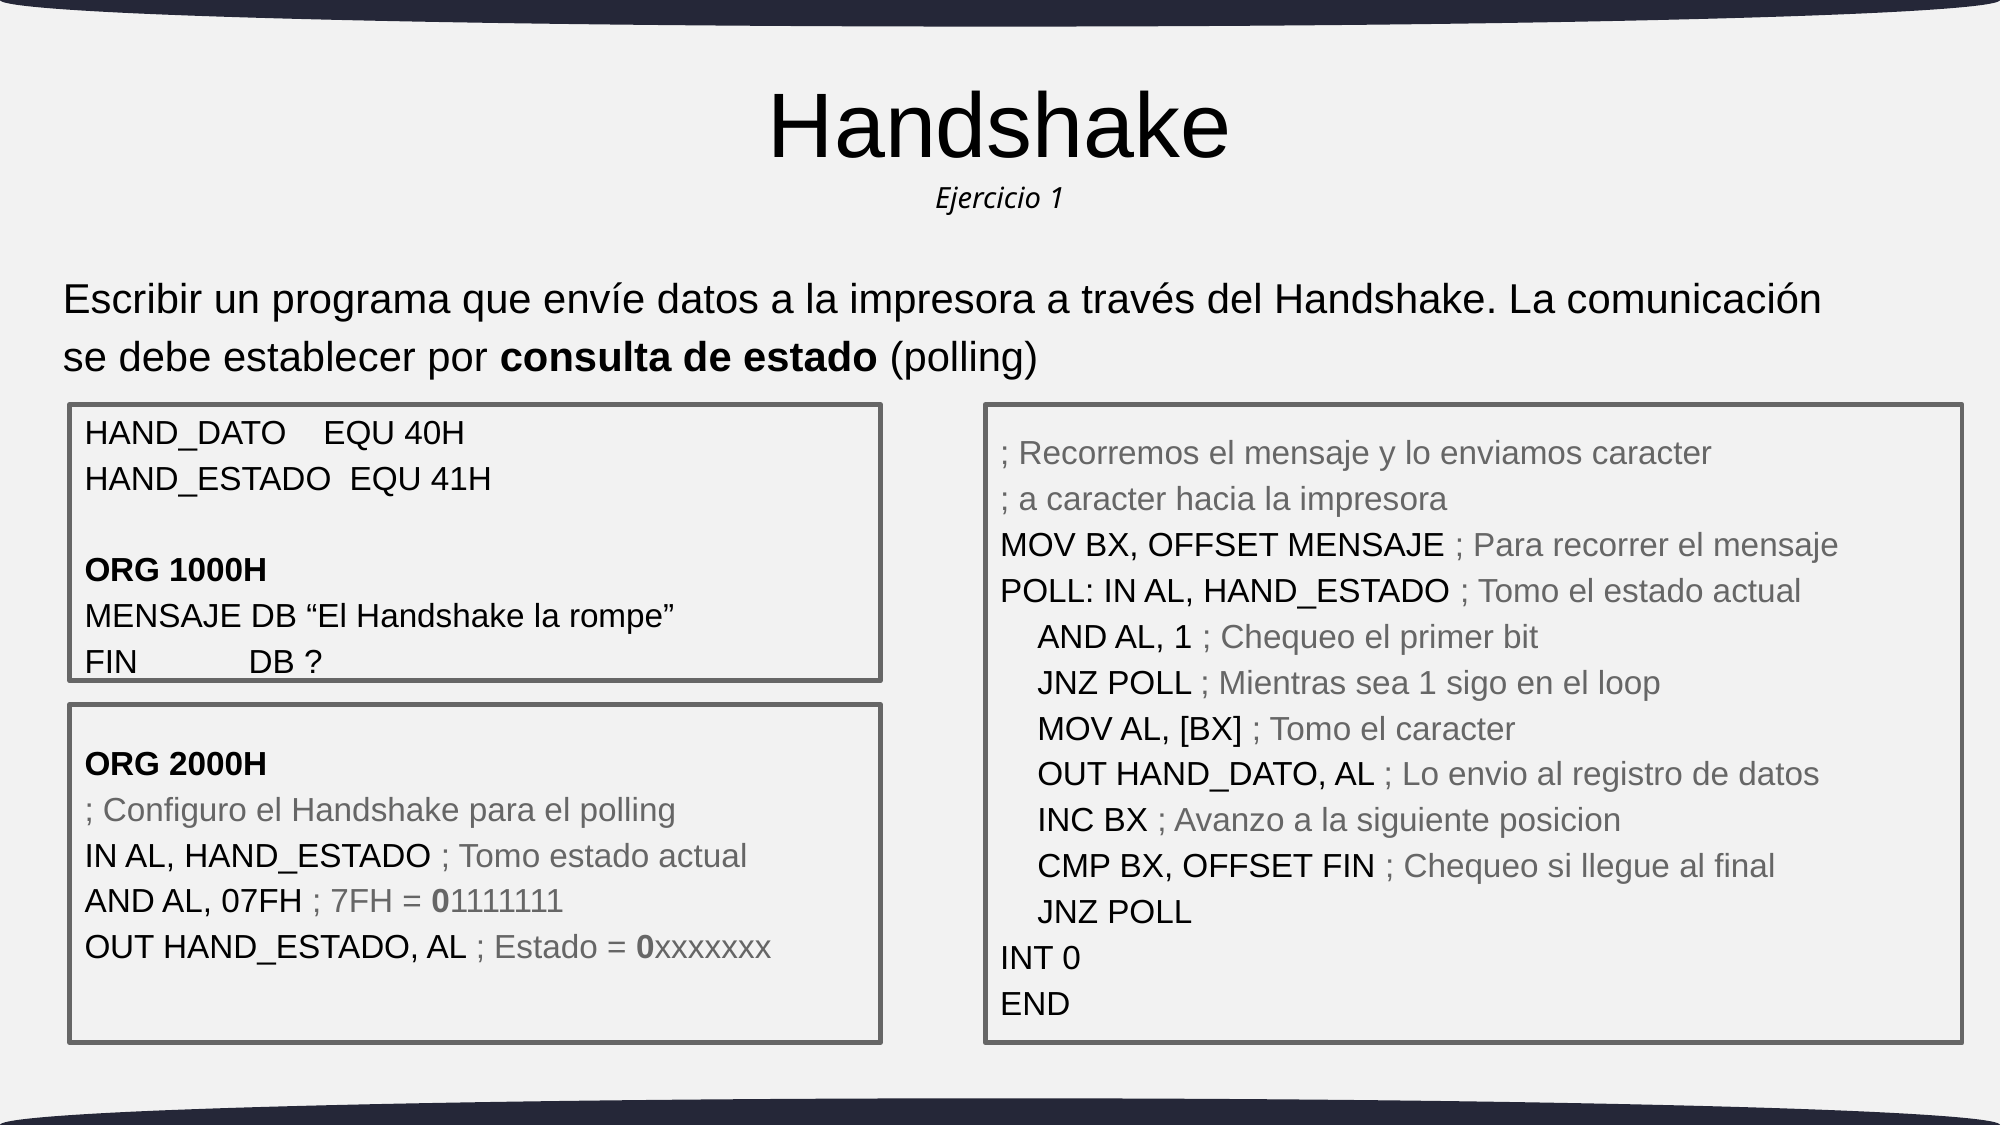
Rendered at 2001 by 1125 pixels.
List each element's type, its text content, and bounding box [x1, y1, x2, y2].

title ; Recorremos el mensaje y lo enviamos caracter ; a caracter hacia la impresora MOV BX, OFFSET MENSAJE ; Para recorrer el mensaje POLL: IN AL, HAND_ESTADO ; Tomo el estado actual AND AL, 1 ; Chequeo el primer bit JNZ POLL ; Mientras sea 1 sigo en el loop MOV AL, [BX] ; Tomo el caracter OUT HAND_DATO, AL ; Lo envio al registro de datos INC BX ; Avanzo a la siguiente posicion CMP BX, OFFSET FIN ; Chequeo si llegue al final JNZ POLL INT 0 END [985, 404, 1963, 1043]
title HAND_DATO EQU 40H HAND_ESTADO EQU 41H ORG 1000H MENSAJE DB “El Handshake la rompe” FIN DB ? [69, 404, 881, 681]
title Escribir un programa que envíe datos a la impresora a través del Handshake. La comunicación se debe establecer por consulta de estado (polling) [48, 267, 1892, 377]
text_box Ejercicio 1 [659, 172, 1341, 223]
title ORG 2000H ; Configuro el Handshake para el polling IN AL, HAND_ESTADO ; Tomo estado actual AND AL, 07FH ; 7FH = 01111111 OUT HAND_ESTADO, AL ; Estado = 0xxxxxxx [69, 704, 881, 1043]
title Handshake [698, 57, 1302, 172]
